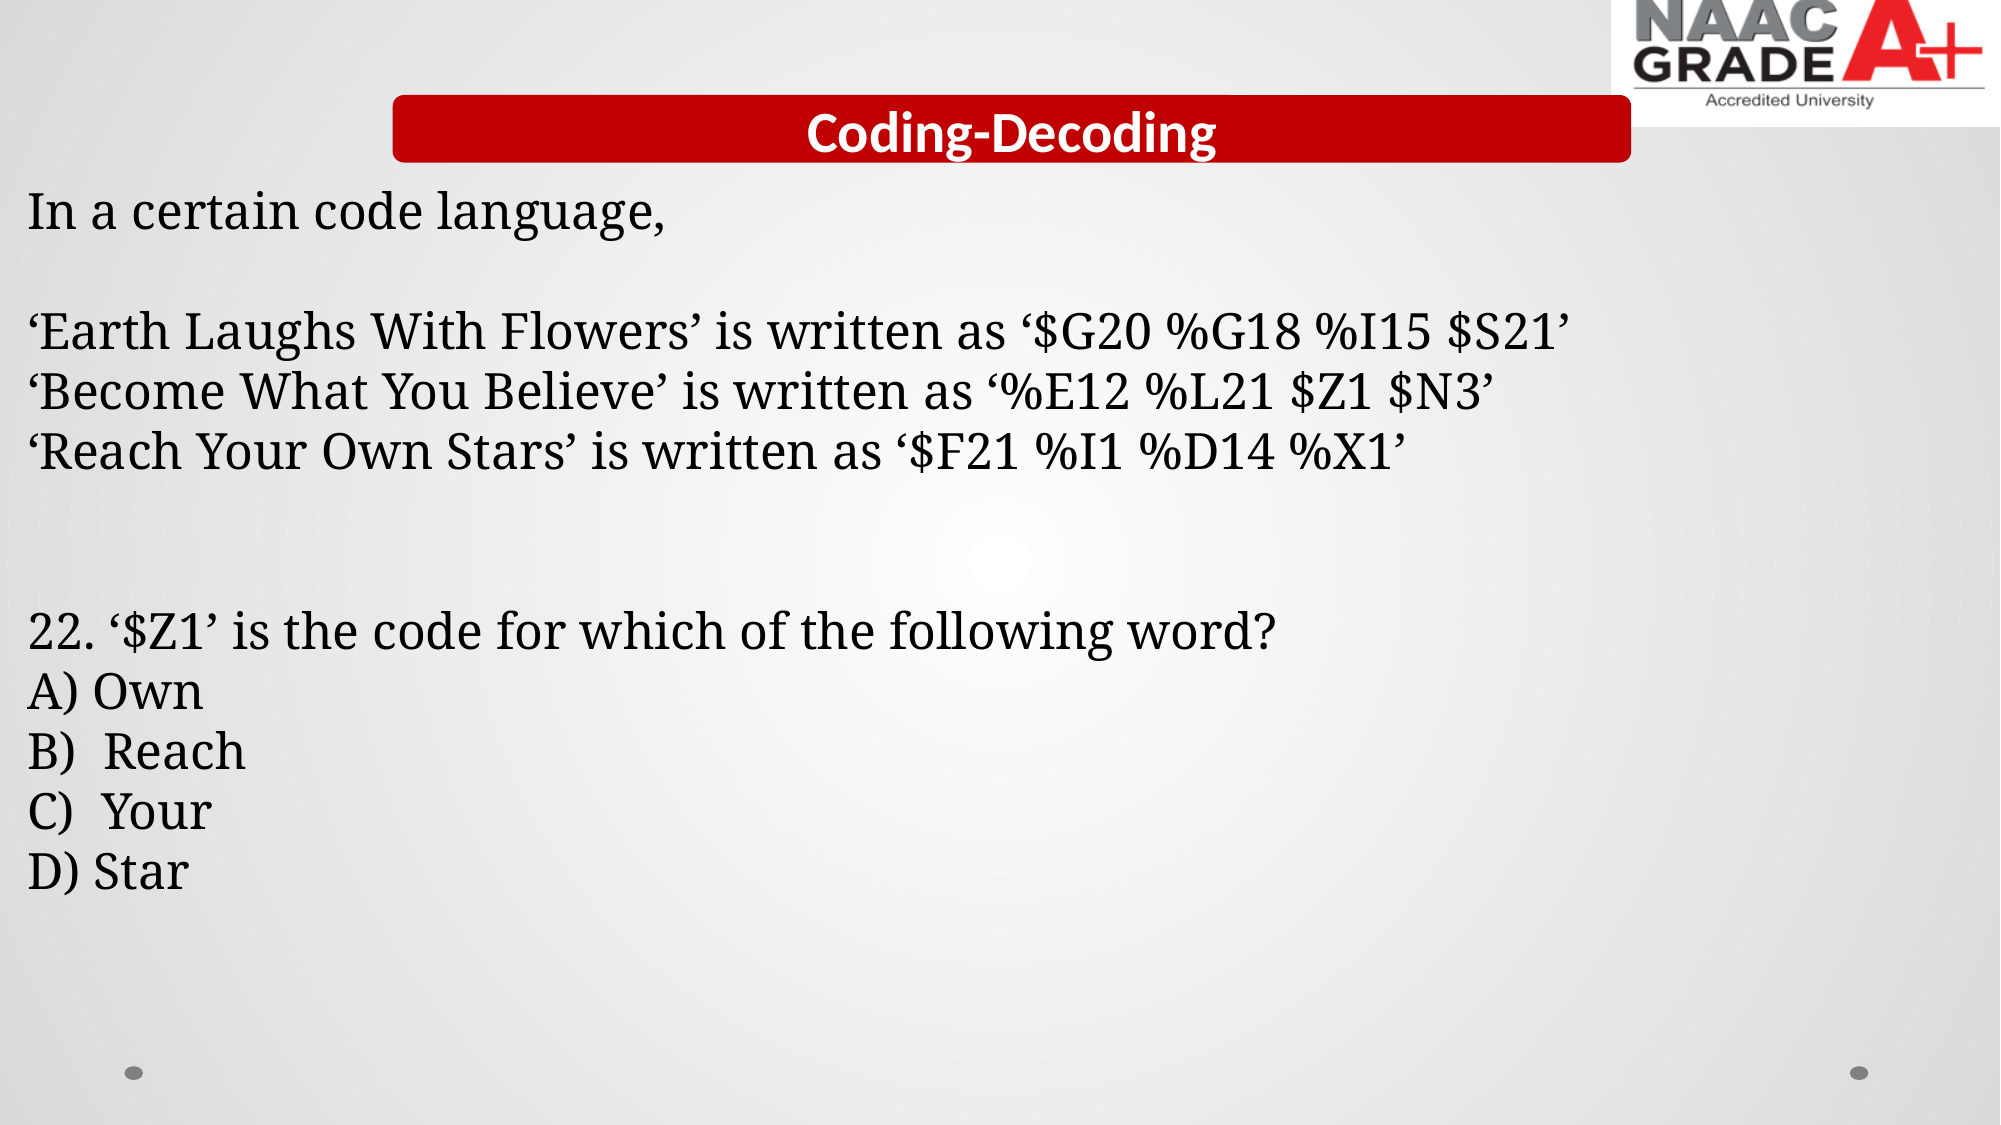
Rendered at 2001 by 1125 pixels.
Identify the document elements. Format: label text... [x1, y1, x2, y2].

text_box Coding-Decoding [392, 94, 1632, 163]
title In a certain code language, ‘Earth Laughs With Flowers’ is written as ‘$G20 %G18 %I15 $S21’ ‘Become What You Believe’ is written as ‘%E12 %L21 $Z1 $N3’ ‘Reach Your Own Stars’ is written as ‘$F21 %I1 %D14 %X1’ 22. ‘$Z1’ is the code for which of the following word? A) Own B) Reach C) Your D) Star [11, 0, 2000, 967]
picture [1610, 0, 2000, 127]
